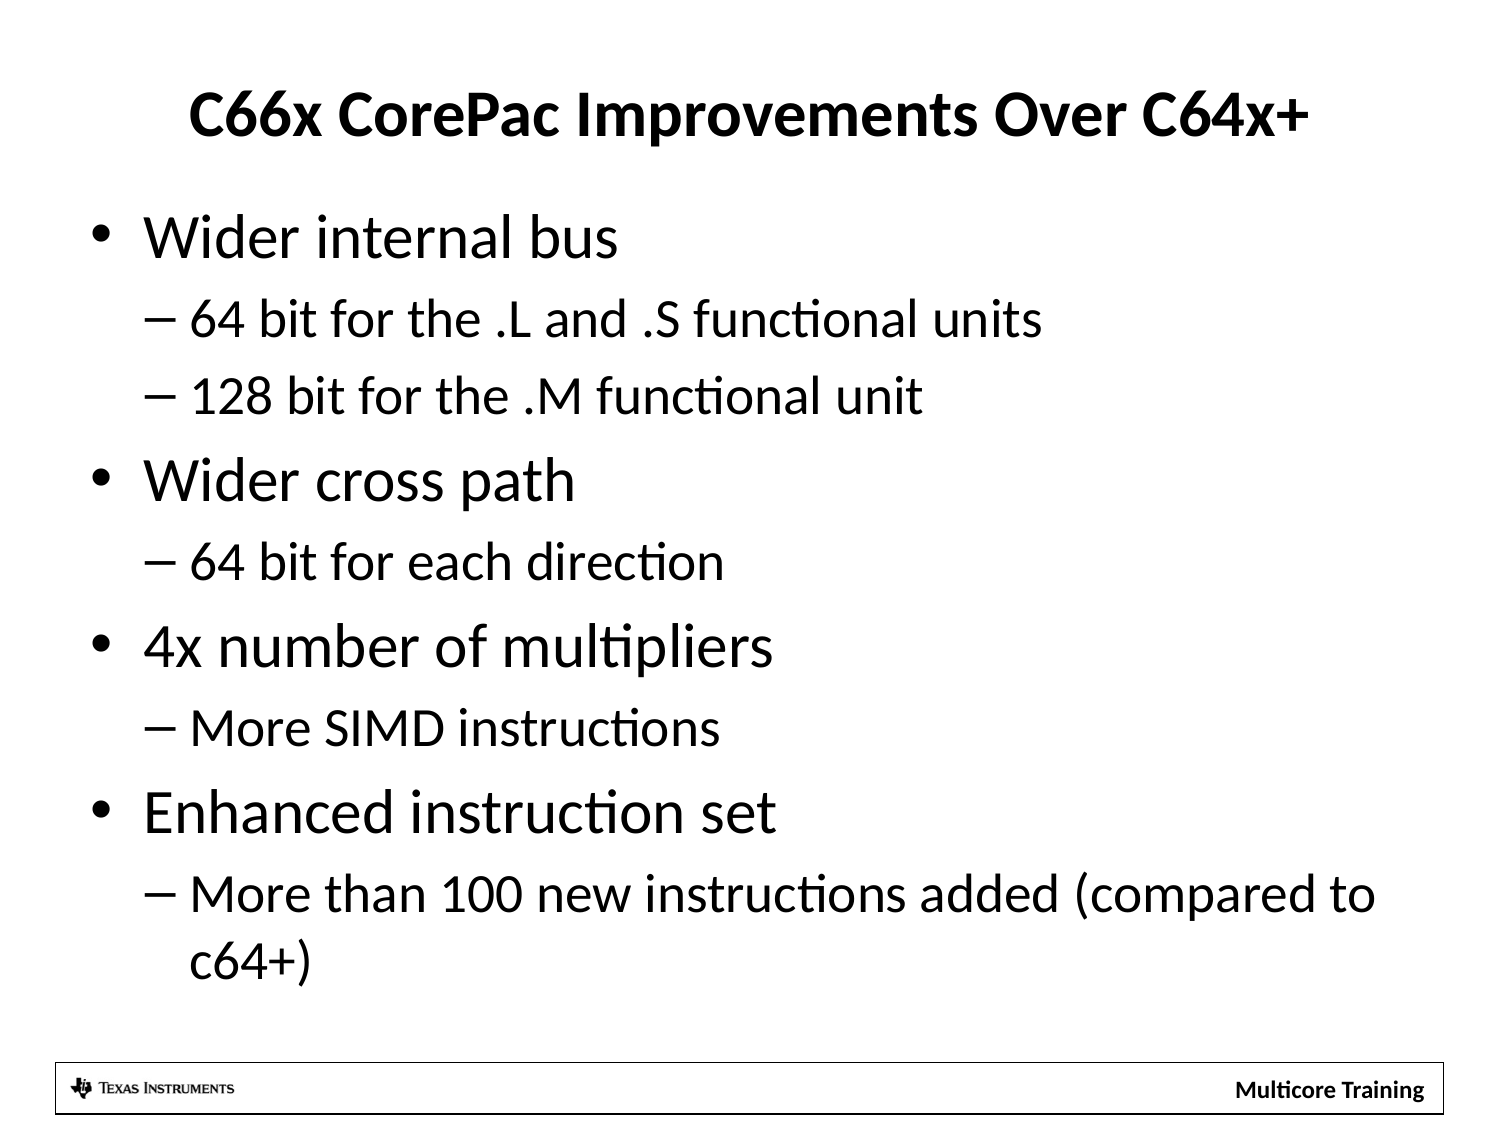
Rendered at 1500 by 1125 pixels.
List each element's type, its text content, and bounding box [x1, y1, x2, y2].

list Wider internal bus 64 bit for the .L and .S functional units 128 bit for the .M functional unit Wider cross path 64 bit for each direction 4x number of multipliers More SIMD instructions Enhanced instruction set More than 100 new instructions added (compared to c64+) [74, 187, 1426, 1006]
picture [59, 1066, 245, 1110]
title C66x CorePac Improvements Over C64x+ [74, 44, 1426, 176]
